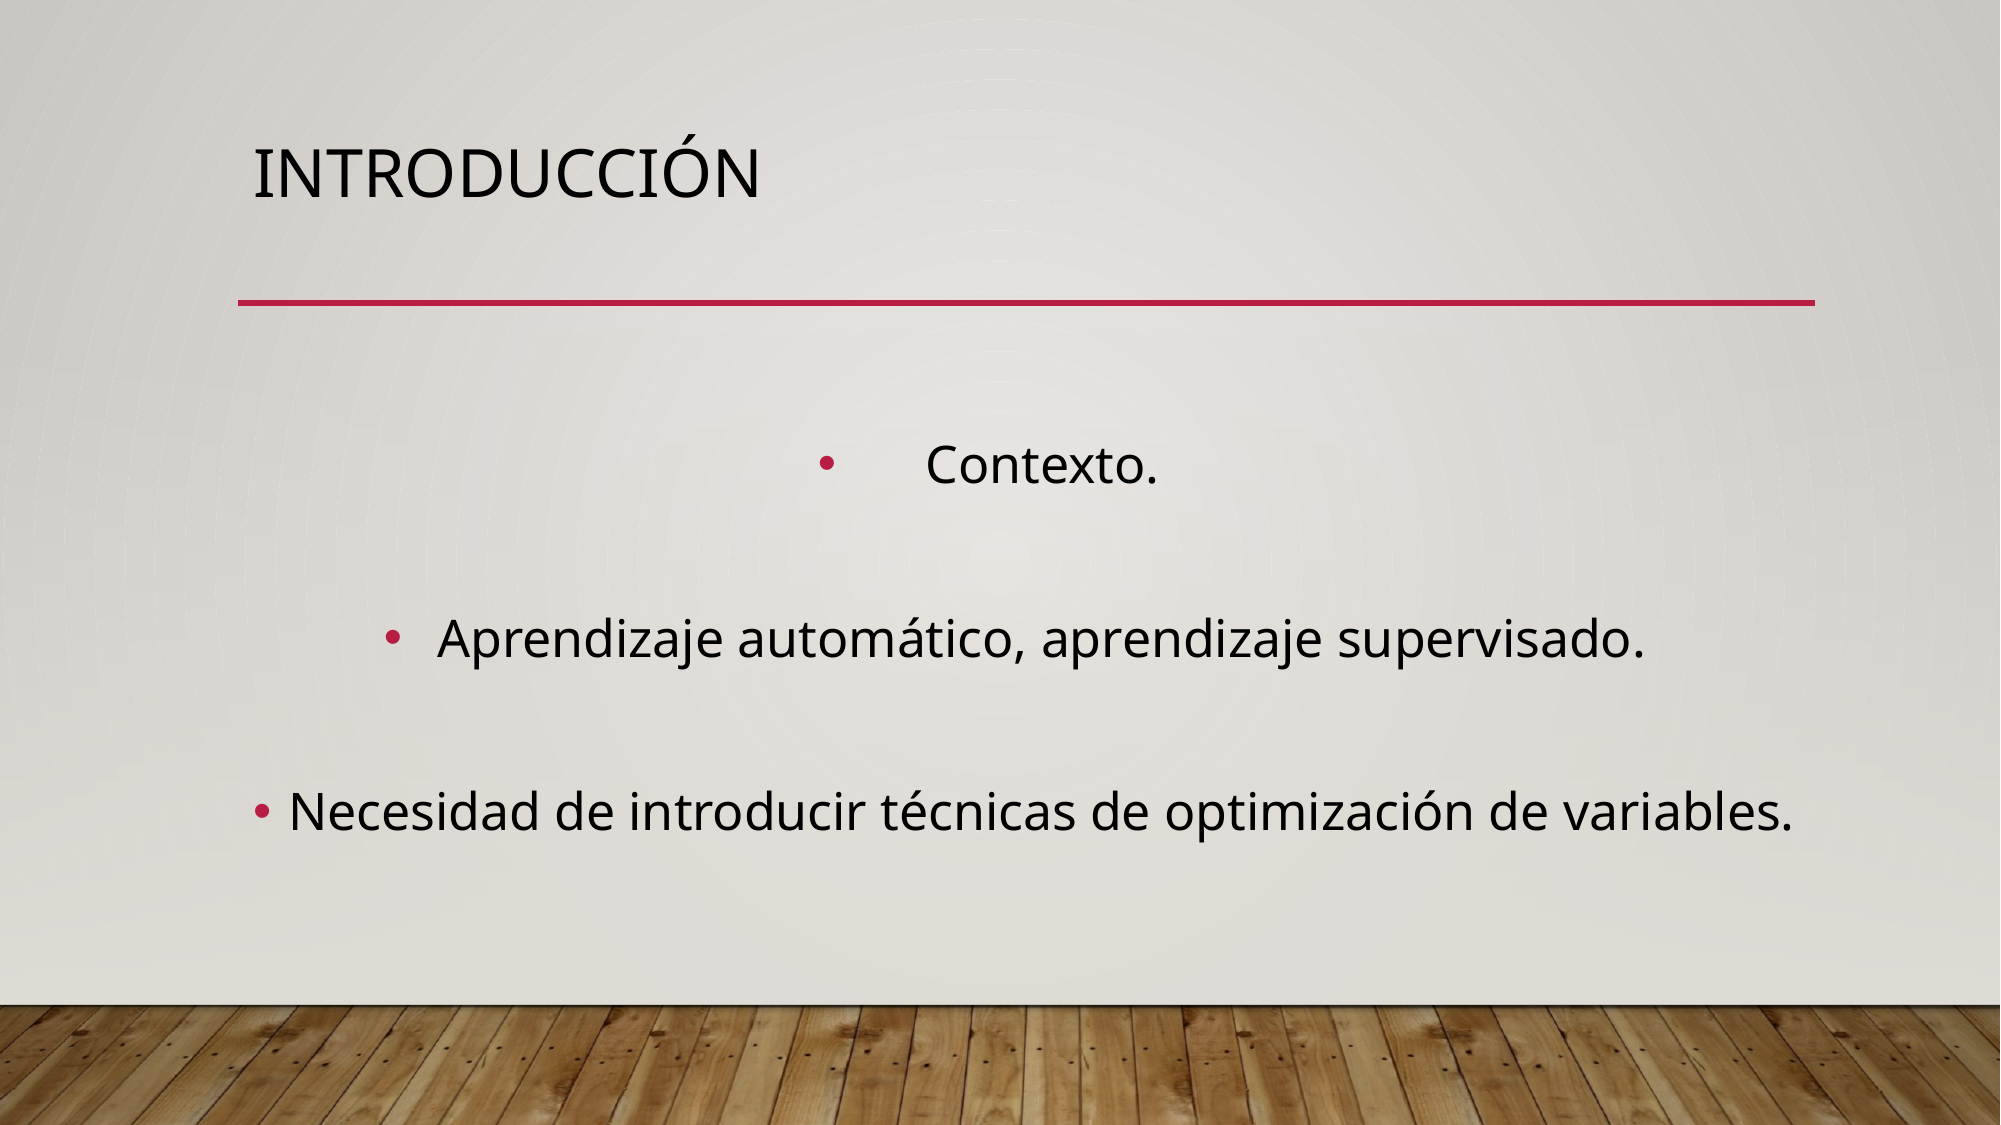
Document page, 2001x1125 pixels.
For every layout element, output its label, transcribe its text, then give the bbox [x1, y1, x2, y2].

picture [0, 1005, 2000, 1125]
list Contexto. Aprendizaje automático, aprendizaje supervisado. Necesidad de introducir técnicas de optimización de variables. [238, 330, 1814, 897]
title INTRODUCCIÓN [238, 131, 1814, 305]
